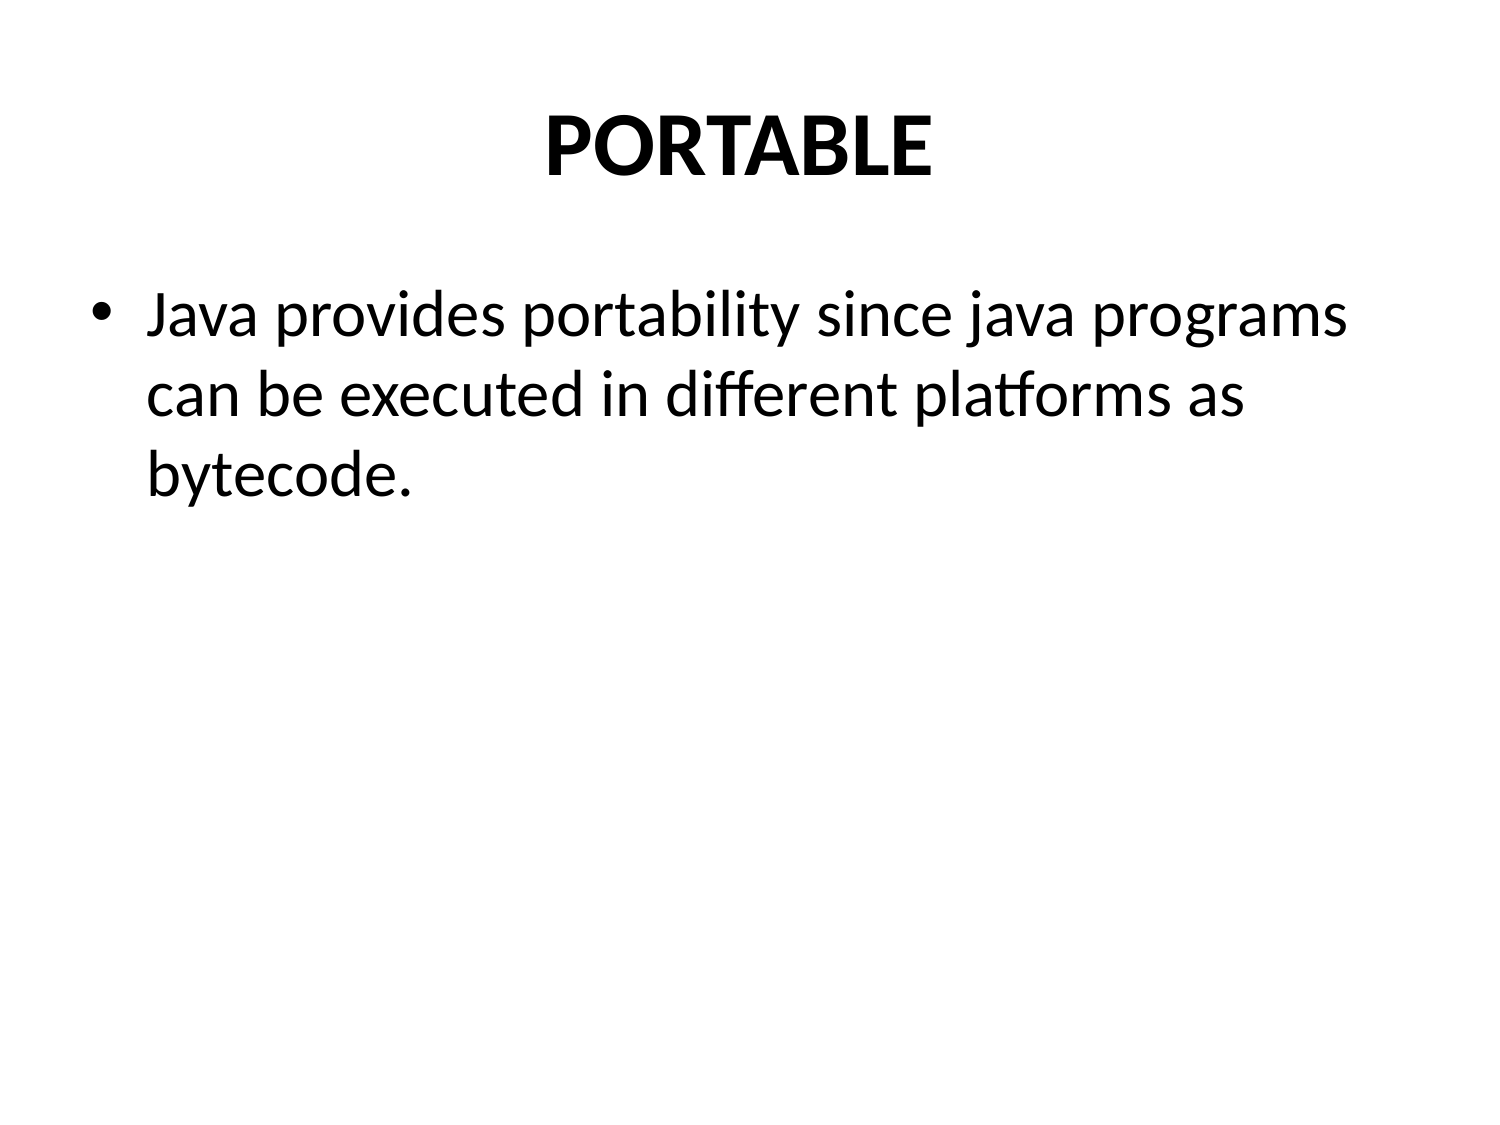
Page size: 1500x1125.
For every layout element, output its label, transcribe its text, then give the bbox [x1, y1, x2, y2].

list Java provides portability since java programs can be executed in different platforms as bytecode. [75, 262, 1425, 1005]
title PORTABLE [75, 45, 1425, 233]
